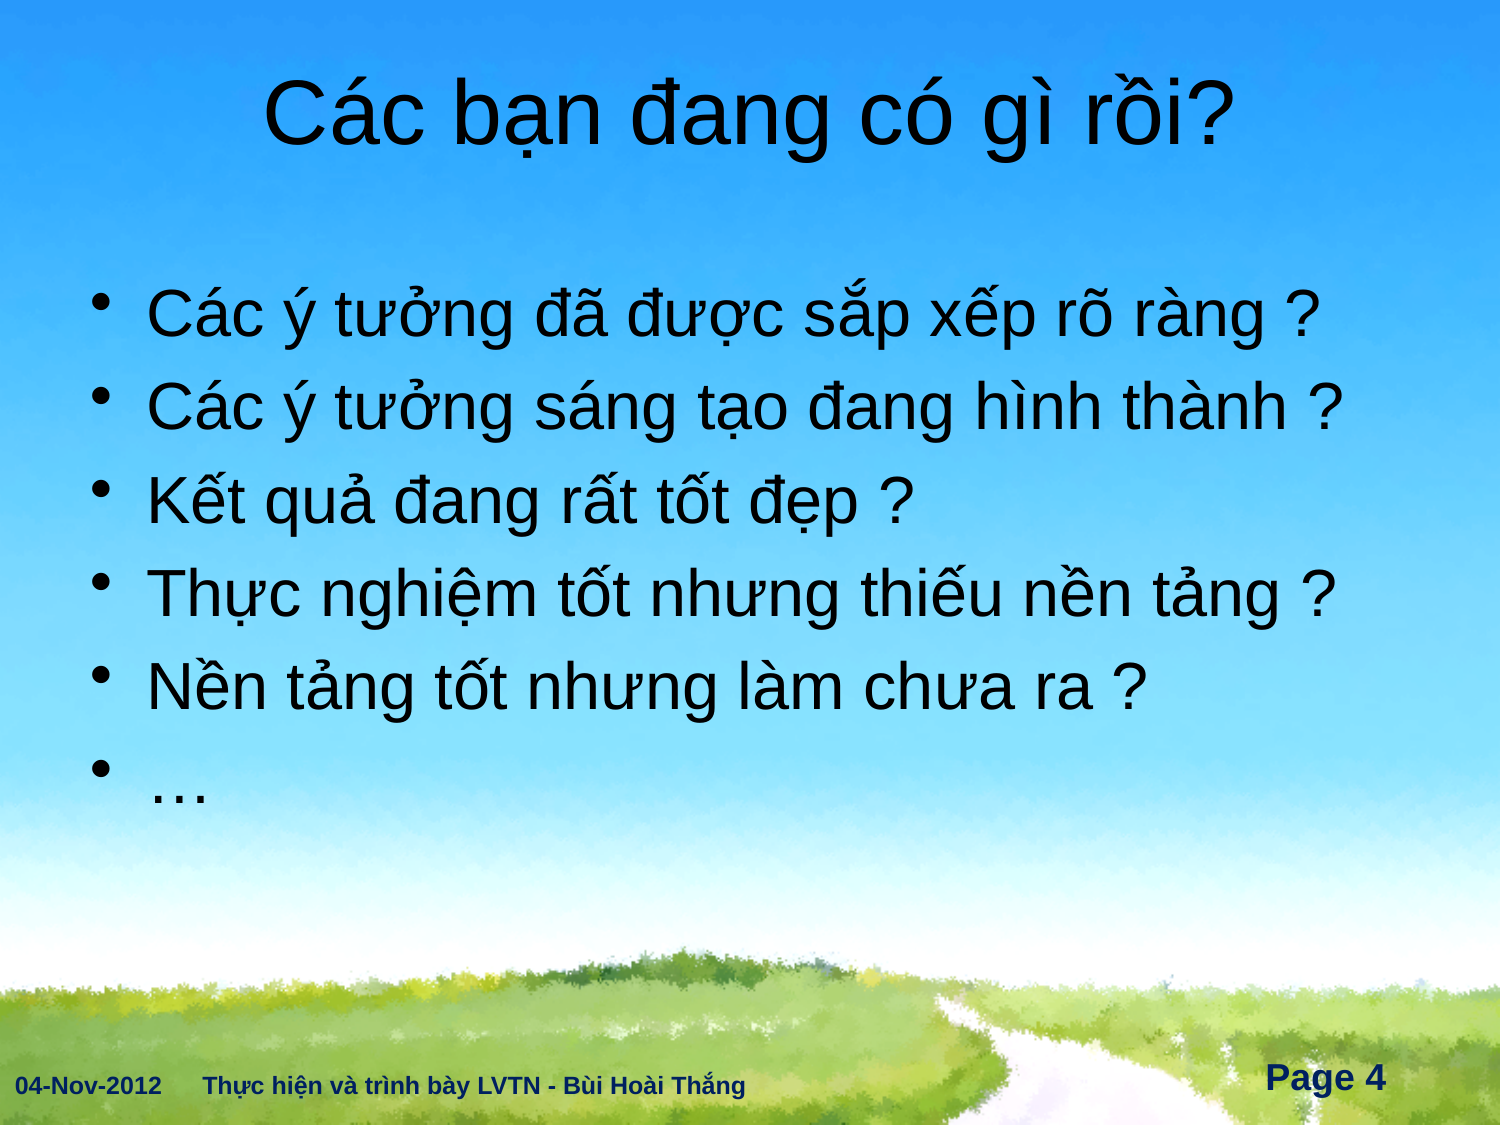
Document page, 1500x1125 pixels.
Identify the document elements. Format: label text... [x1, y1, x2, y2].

footer Thực hiện và trình bày LVTN - Bùi Hoài Thắng [187, 1062, 1163, 1108]
title Các bạn đang có gì rồi? [75, 45, 1425, 233]
slide_number 04-Nov-2012 [0, 1062, 187, 1108]
picture [0, 0, 1500, 1125]
list Các ý tưởng đã được sắp xếp rõ ràng ? Các ý tưởng sáng tạo đang hình thành ? Kết quả đang rất tốt đẹp ? Thực nghiệm tốt nhưng thiếu nền tảng ? Nền tảng tốt nhưng làm chưa ra ? … [75, 262, 1425, 1005]
